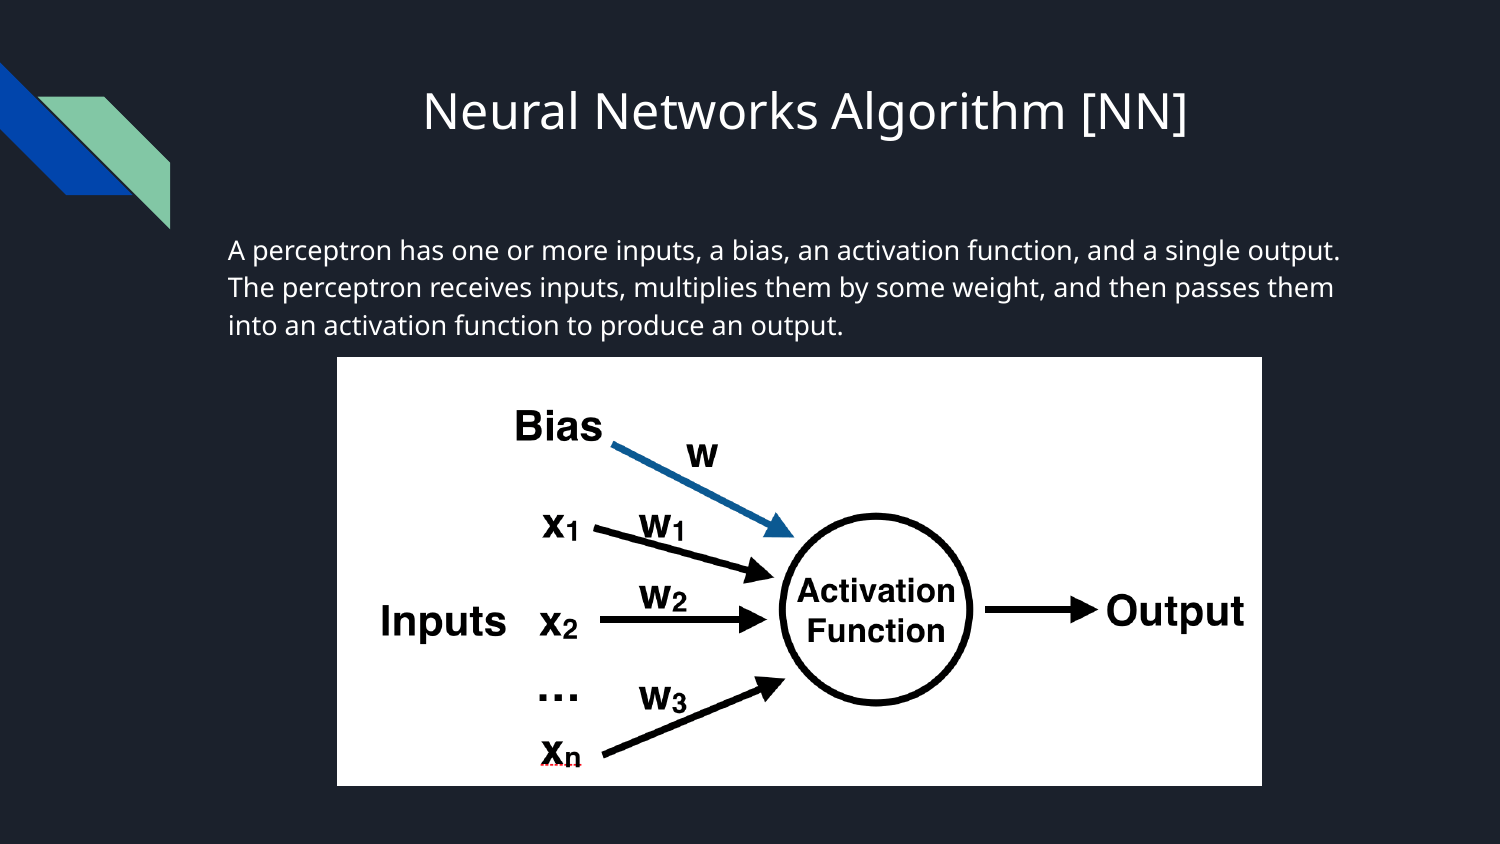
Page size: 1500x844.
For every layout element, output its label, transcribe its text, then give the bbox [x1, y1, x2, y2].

list A perceptron has one or more inputs, a bias, an activation function, and a single output. The perceptron receives inputs, multiplies them by some weight, and then passes them into an activation function to produce an output. [212, 213, 1368, 765]
picture [336, 356, 1262, 786]
title Neural Networks Algorithm [NN] [212, 64, 1368, 177]
